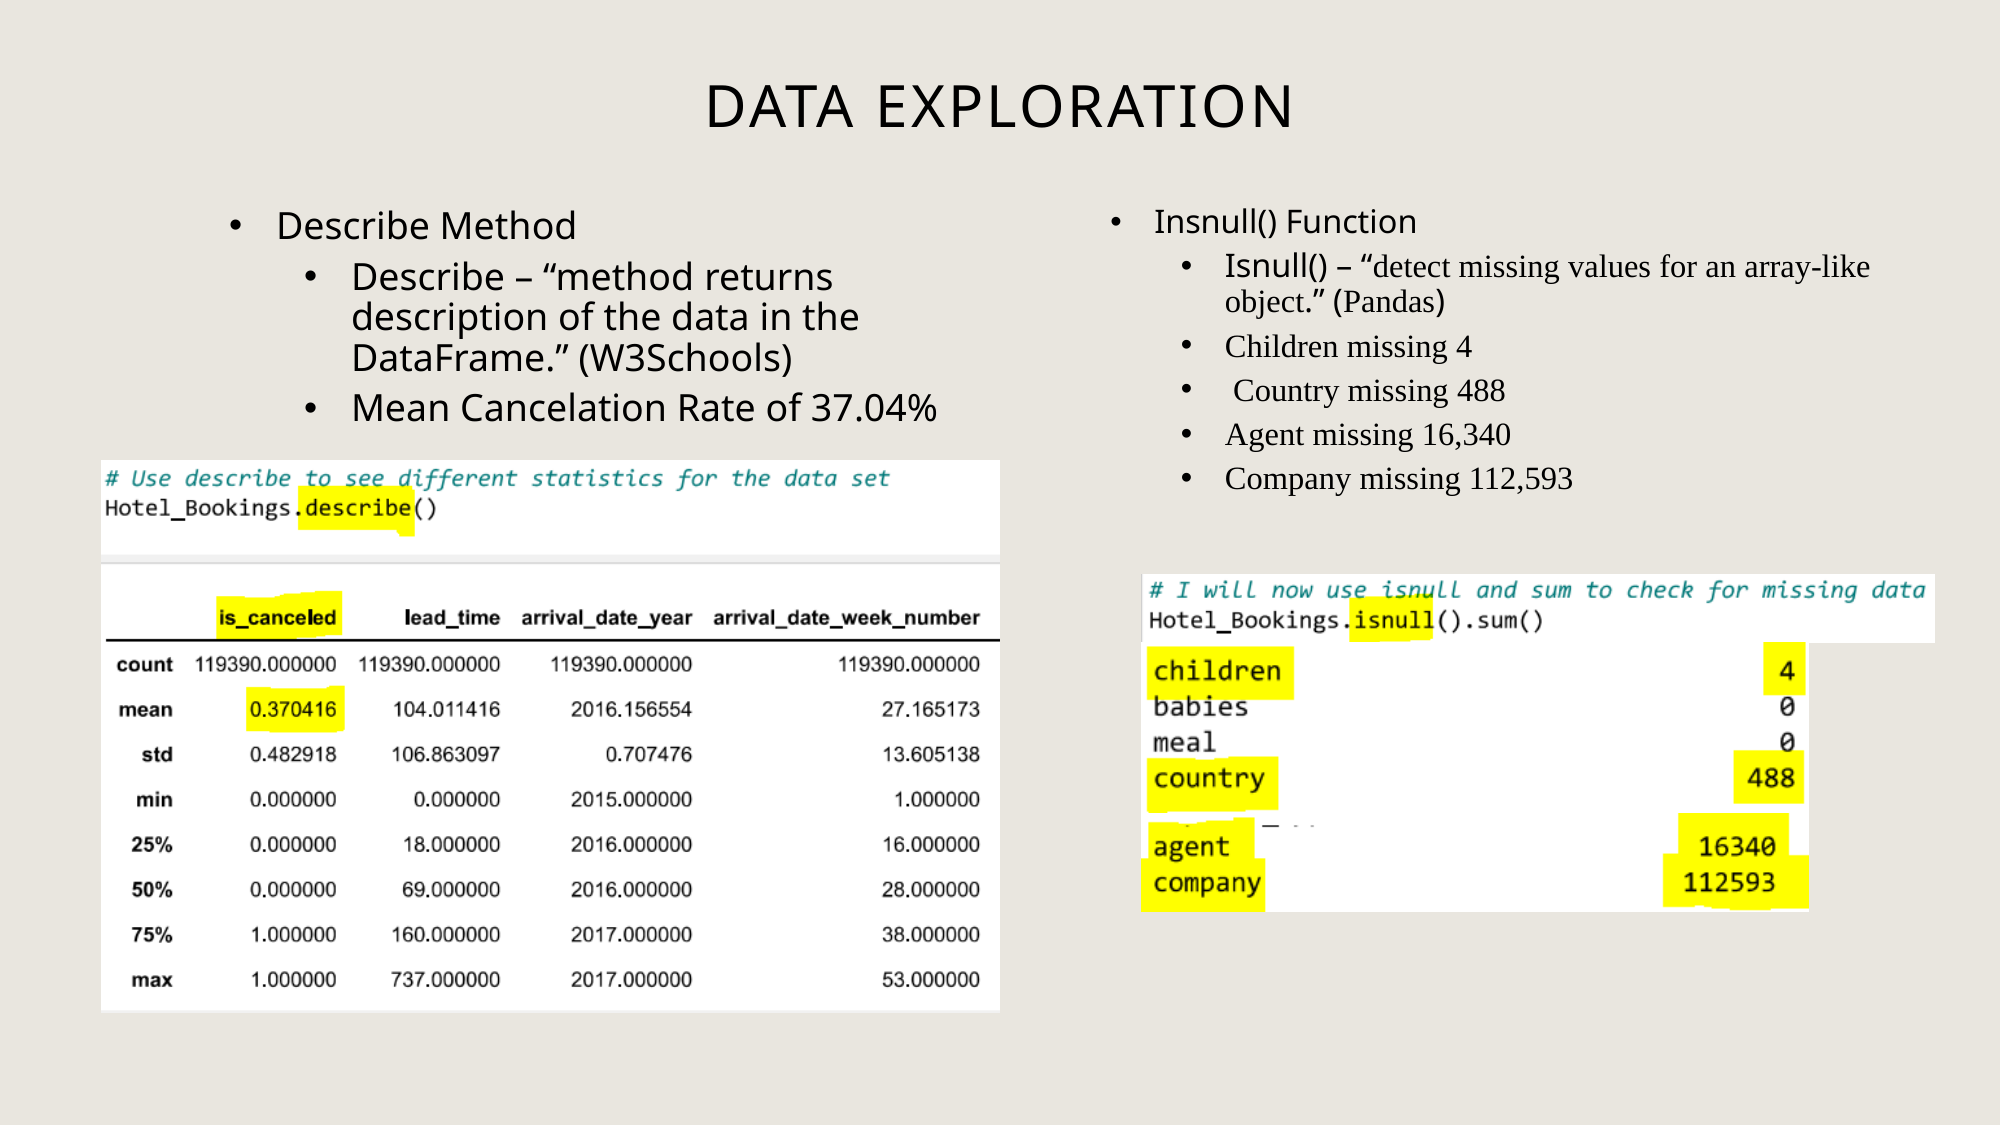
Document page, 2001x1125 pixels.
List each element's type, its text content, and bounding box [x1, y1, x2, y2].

title Data Exploration [137, 0, 1863, 218]
picture [101, 460, 1000, 1014]
text_box Describe Method Describe – “method returns description of the data in the DataFrame.” (W3Schools) Mean Cancelation Rate of 37.04% [214, 199, 1053, 814]
picture [1141, 574, 1935, 912]
text_box Insnull() Function Isnull() – “detect missing values for an array-like object.” (Pandas) Children missing 4 Country missing 488 Agent missing 16,340 Company missing 112,593 [1095, 198, 1935, 507]
